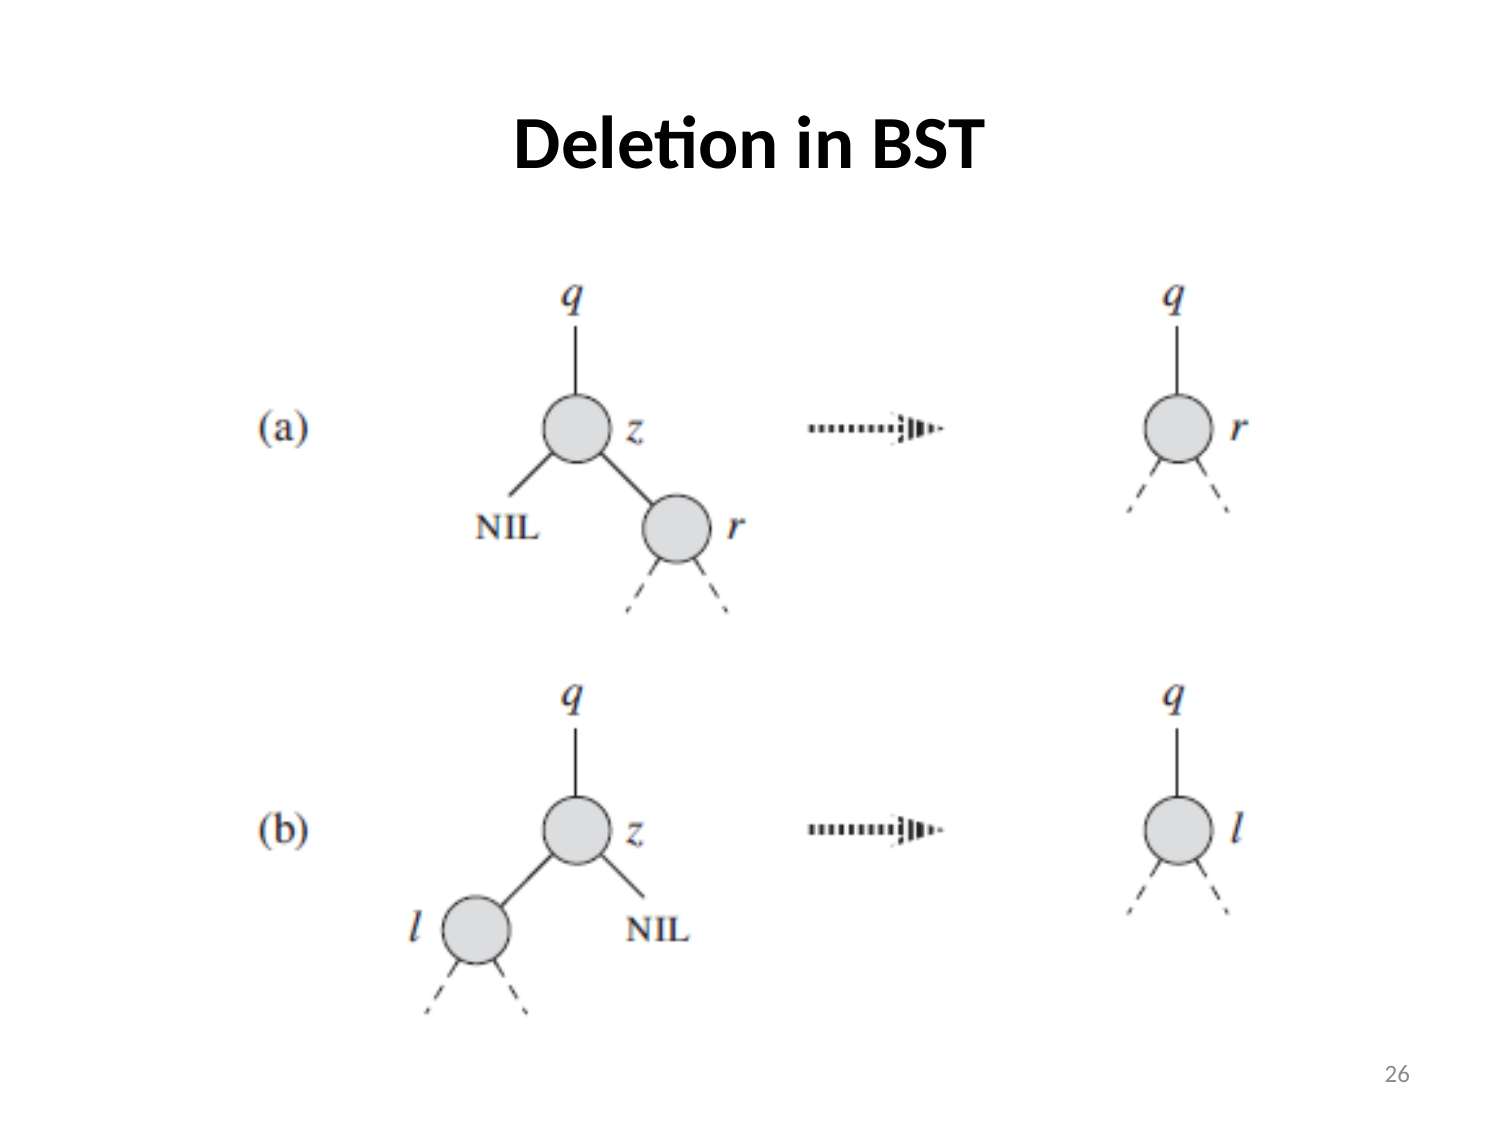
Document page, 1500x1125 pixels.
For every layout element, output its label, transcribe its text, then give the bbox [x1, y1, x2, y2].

slide_number 26 [1074, 1042, 1425, 1103]
picture [224, 249, 1275, 1038]
title Deletion in BST [75, 45, 1425, 233]
